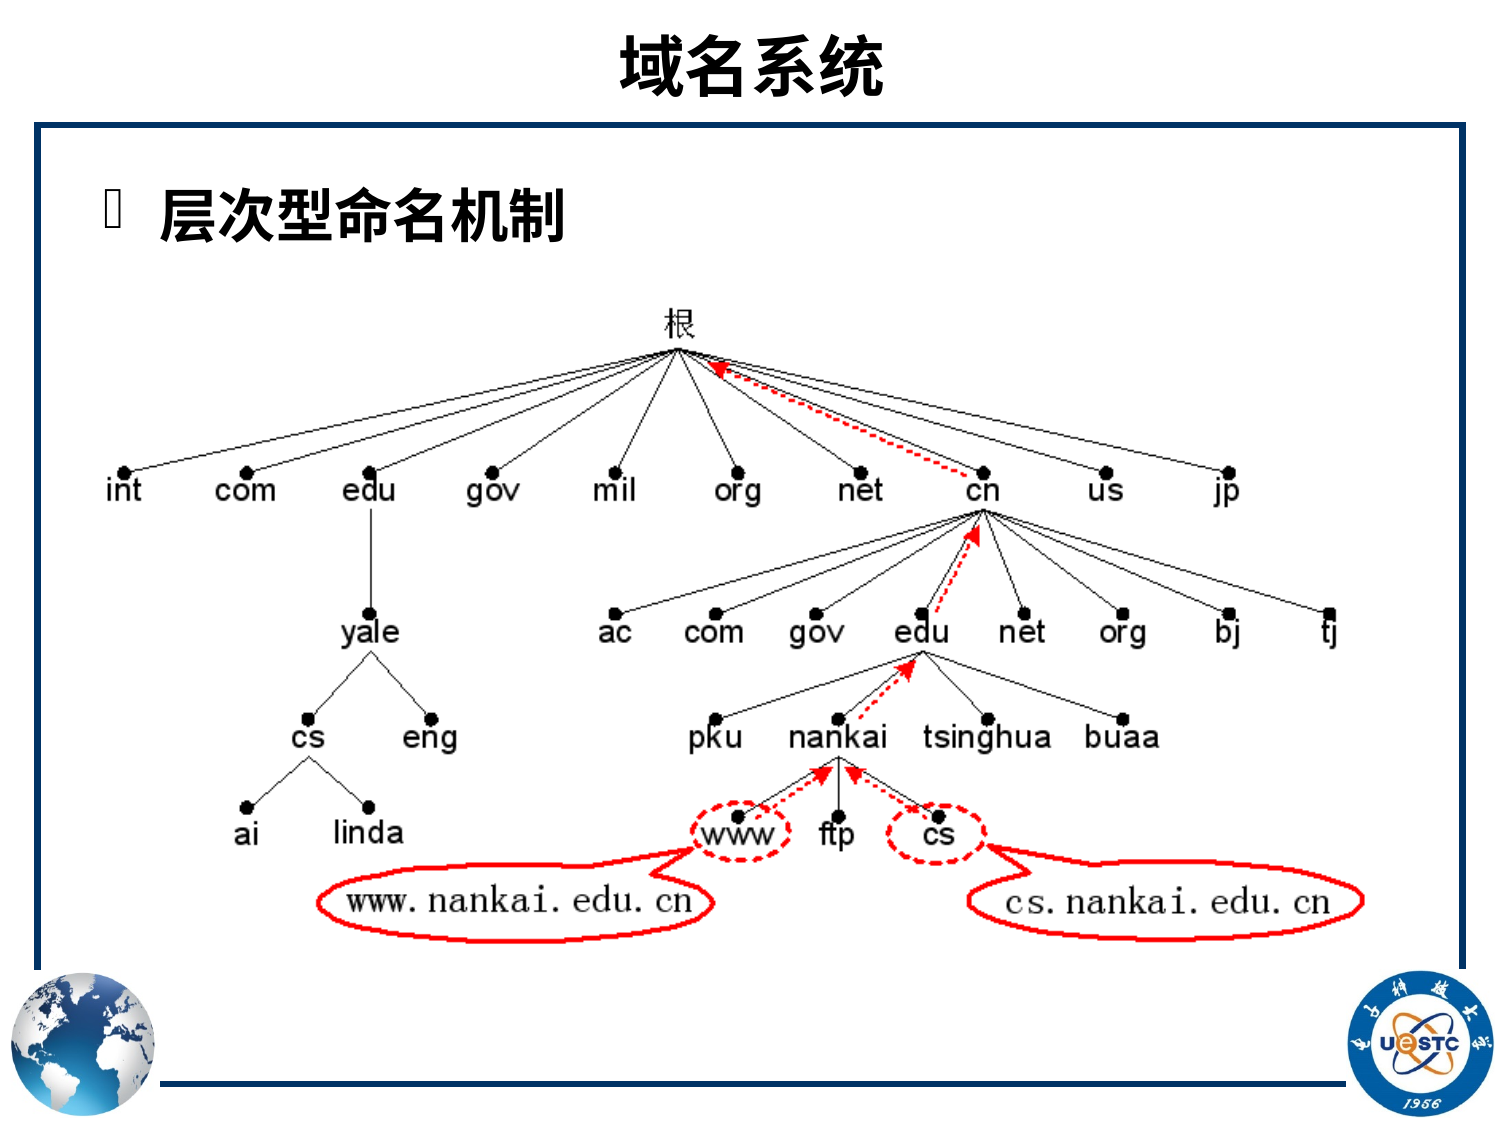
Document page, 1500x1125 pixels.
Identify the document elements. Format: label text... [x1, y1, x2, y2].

title 域名系统 [41, 19, 1463, 112]
picture [100, 302, 1377, 952]
picture [0, 970, 160, 1118]
text_box 层次型命名机制 [88, 137, 1439, 1036]
picture [1346, 969, 1495, 1118]
